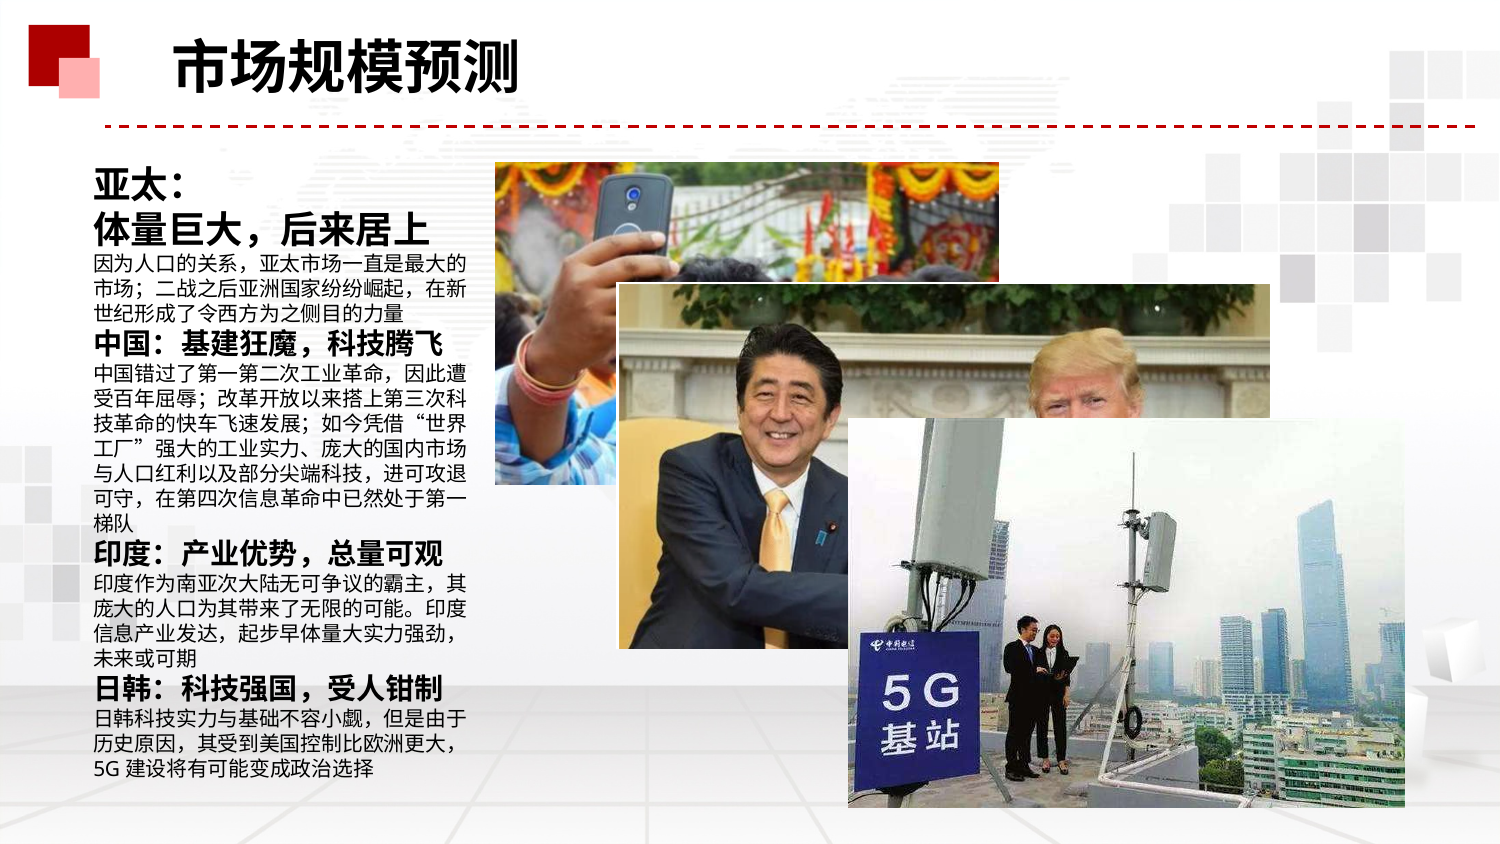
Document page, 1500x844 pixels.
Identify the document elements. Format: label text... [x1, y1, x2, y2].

picture [0, 0, 1500, 844]
text_box 市场规模预测 [156, 22, 588, 108]
text_box 亚太： 体量巨大，后来居上 因为人口的关系，亚太市场一直是最大的市场；二战之后亚洲国家纷纷崛起，在新世纪形成了令西方为之侧目的力量 中国：基建狂魔，科技腾飞 中国错过了第一第二次工业革命，因此遭受百年屈辱；改革开放以来搭上第三次科技革命的快车飞速发展；如今凭借“世界工厂”强大的工业实力、庞大的国内市场与人口红利以及部分尖端科技，进可攻退可守，在第四次信息革命中已然处于第一梯队 印度：产业优势，总量可观 印度作为南亚次大陆无可争议的霸主，其庞大的人口为其带来了无限的可能。印度信息产业发达，起步早体量大实力强劲，未来或可期 日韩：科技强国，受人钳制 日韩科技实力与基础不容小觑，但是由于历史原因，其受到美国控制比欧洲更大，5G建设将有可能变成政治选择 [78, 153, 496, 788]
